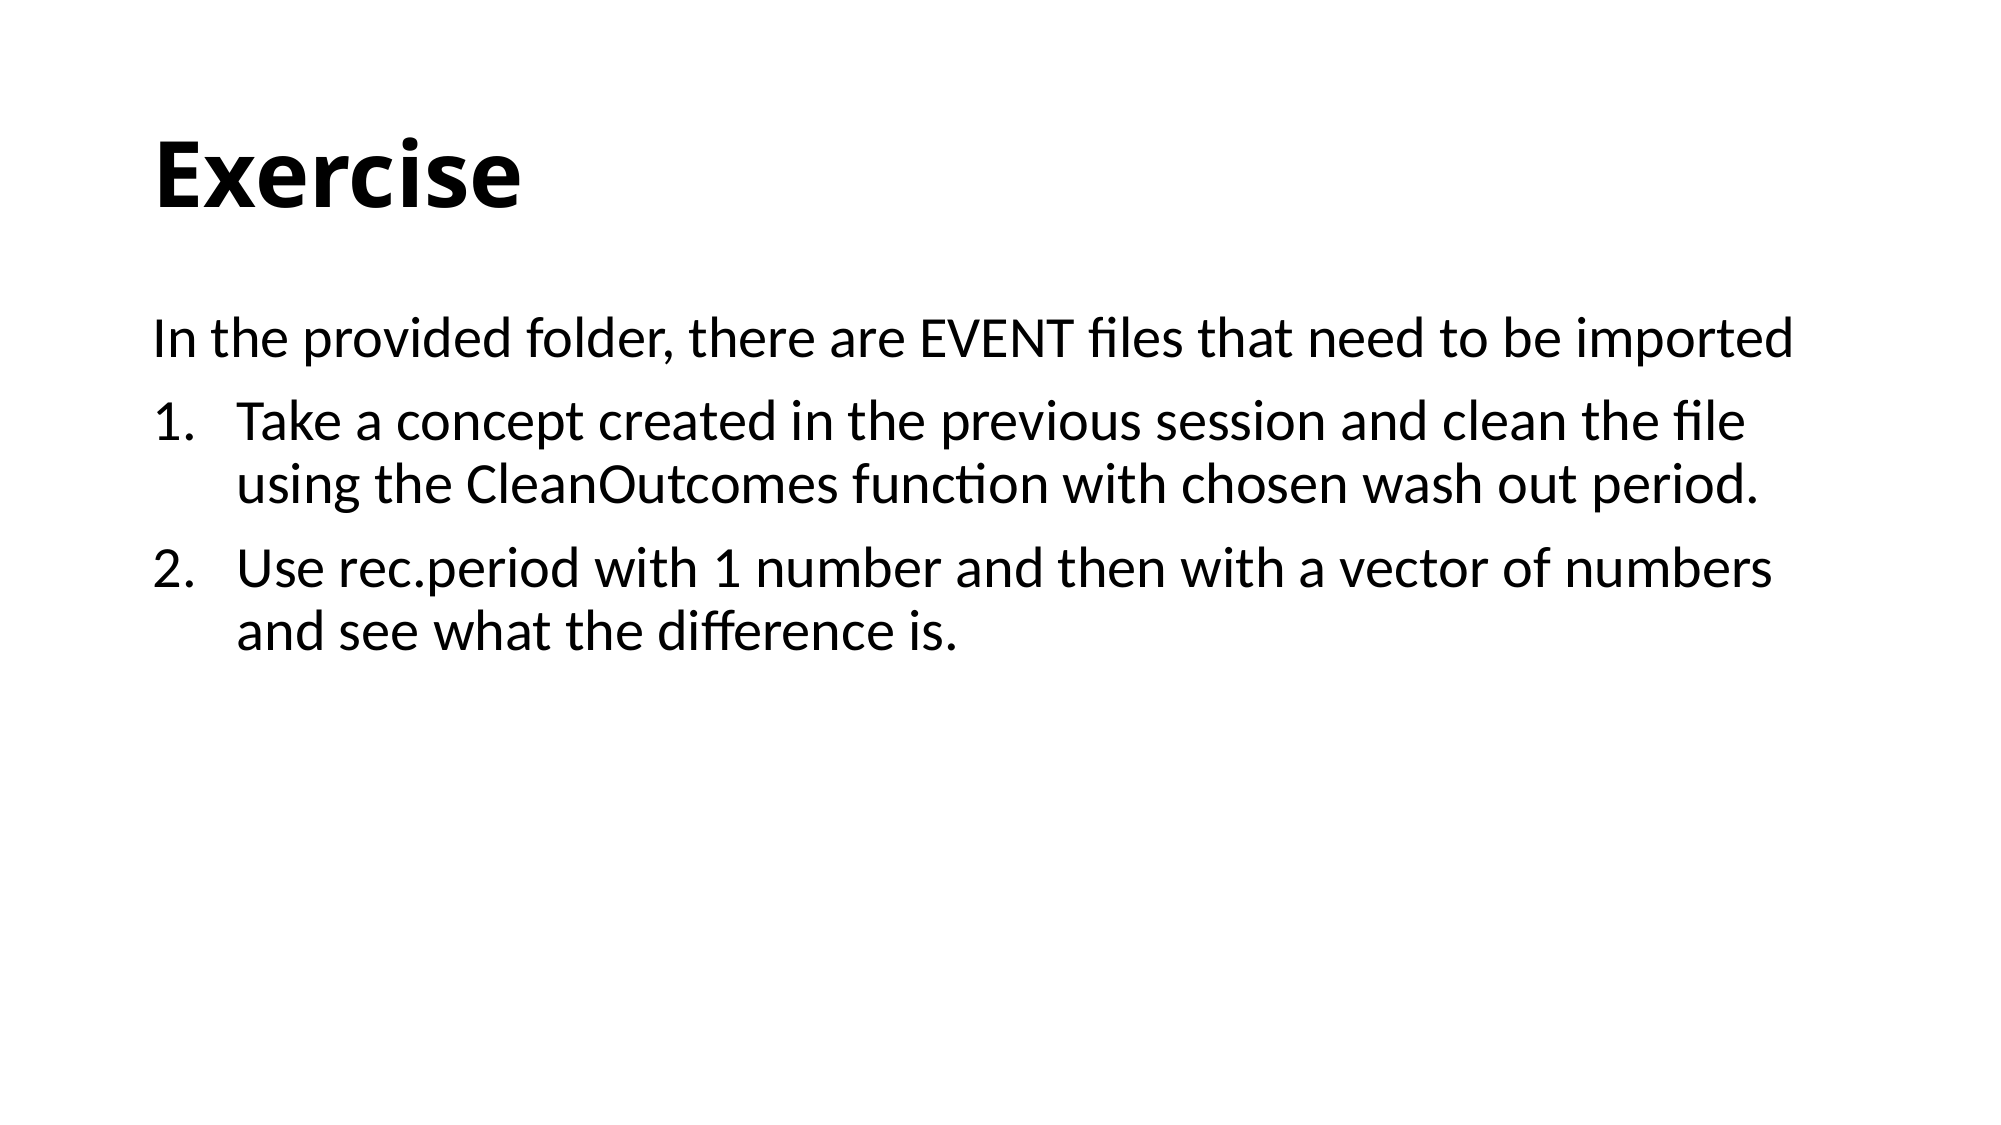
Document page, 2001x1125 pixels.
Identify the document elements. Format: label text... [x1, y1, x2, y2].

list In the provided folder, there are EVENT files that need to be imported Take a concept created in the previous session and clean the file using the CleanOutcomes function with chosen wash out period. Use rec.period with 1 number and then with a vector of numbers and see what the difference is. [137, 299, 1863, 1014]
title Exercise [137, 69, 1863, 287]
